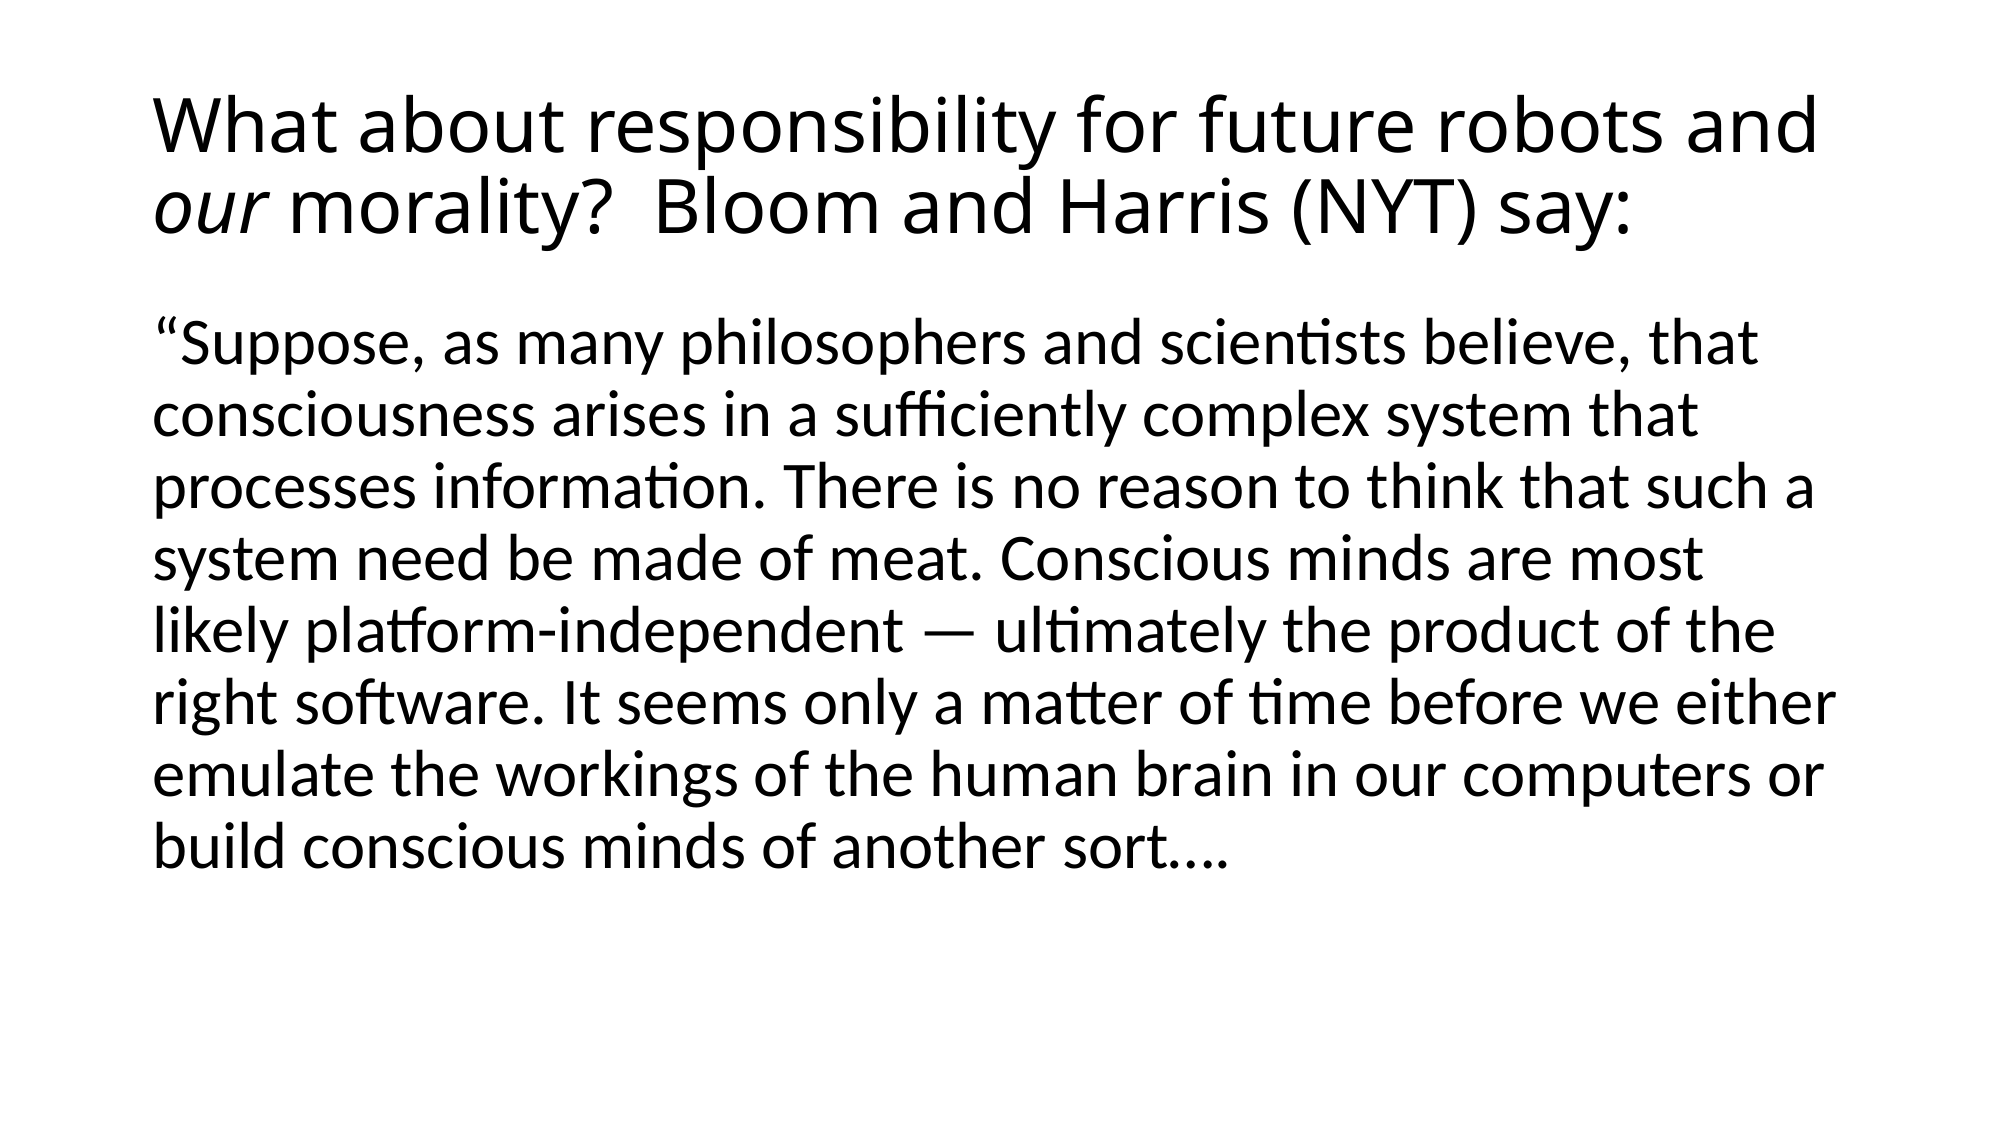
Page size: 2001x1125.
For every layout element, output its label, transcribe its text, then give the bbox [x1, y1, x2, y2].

list “Suppose, as many philosophers and scientists believe, that consciousness arises in a sufficiently complex system that processes information. There is no reason to think that such a system need be made of meat. Conscious minds are most likely platform-independent — ultimately the product of the right software. It seems only a matter of time before we either emulate the workings of the human brain in our computers or build conscious minds of another sort…. [137, 299, 1863, 1014]
title What about responsibility for future robots and our morality? Bloom and Harris (NYT) say: [137, 59, 1863, 278]
